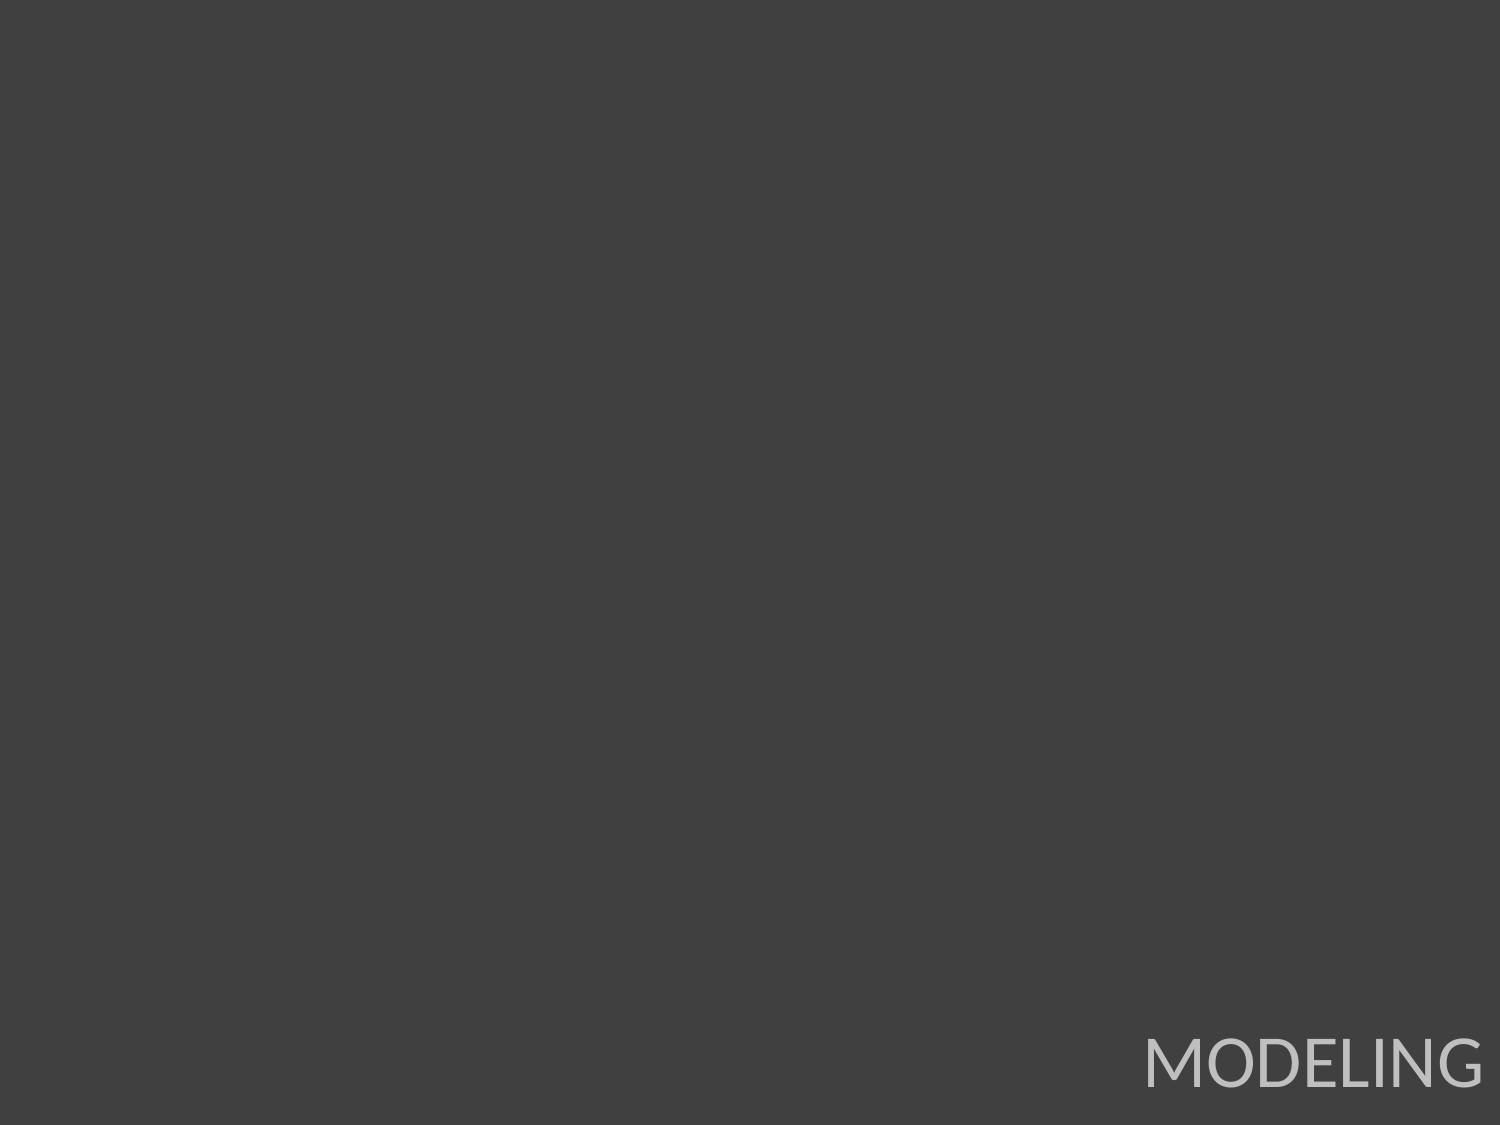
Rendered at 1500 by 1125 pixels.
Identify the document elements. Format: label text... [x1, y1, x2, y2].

title MODELING [0, 0, 1500, 1125]
